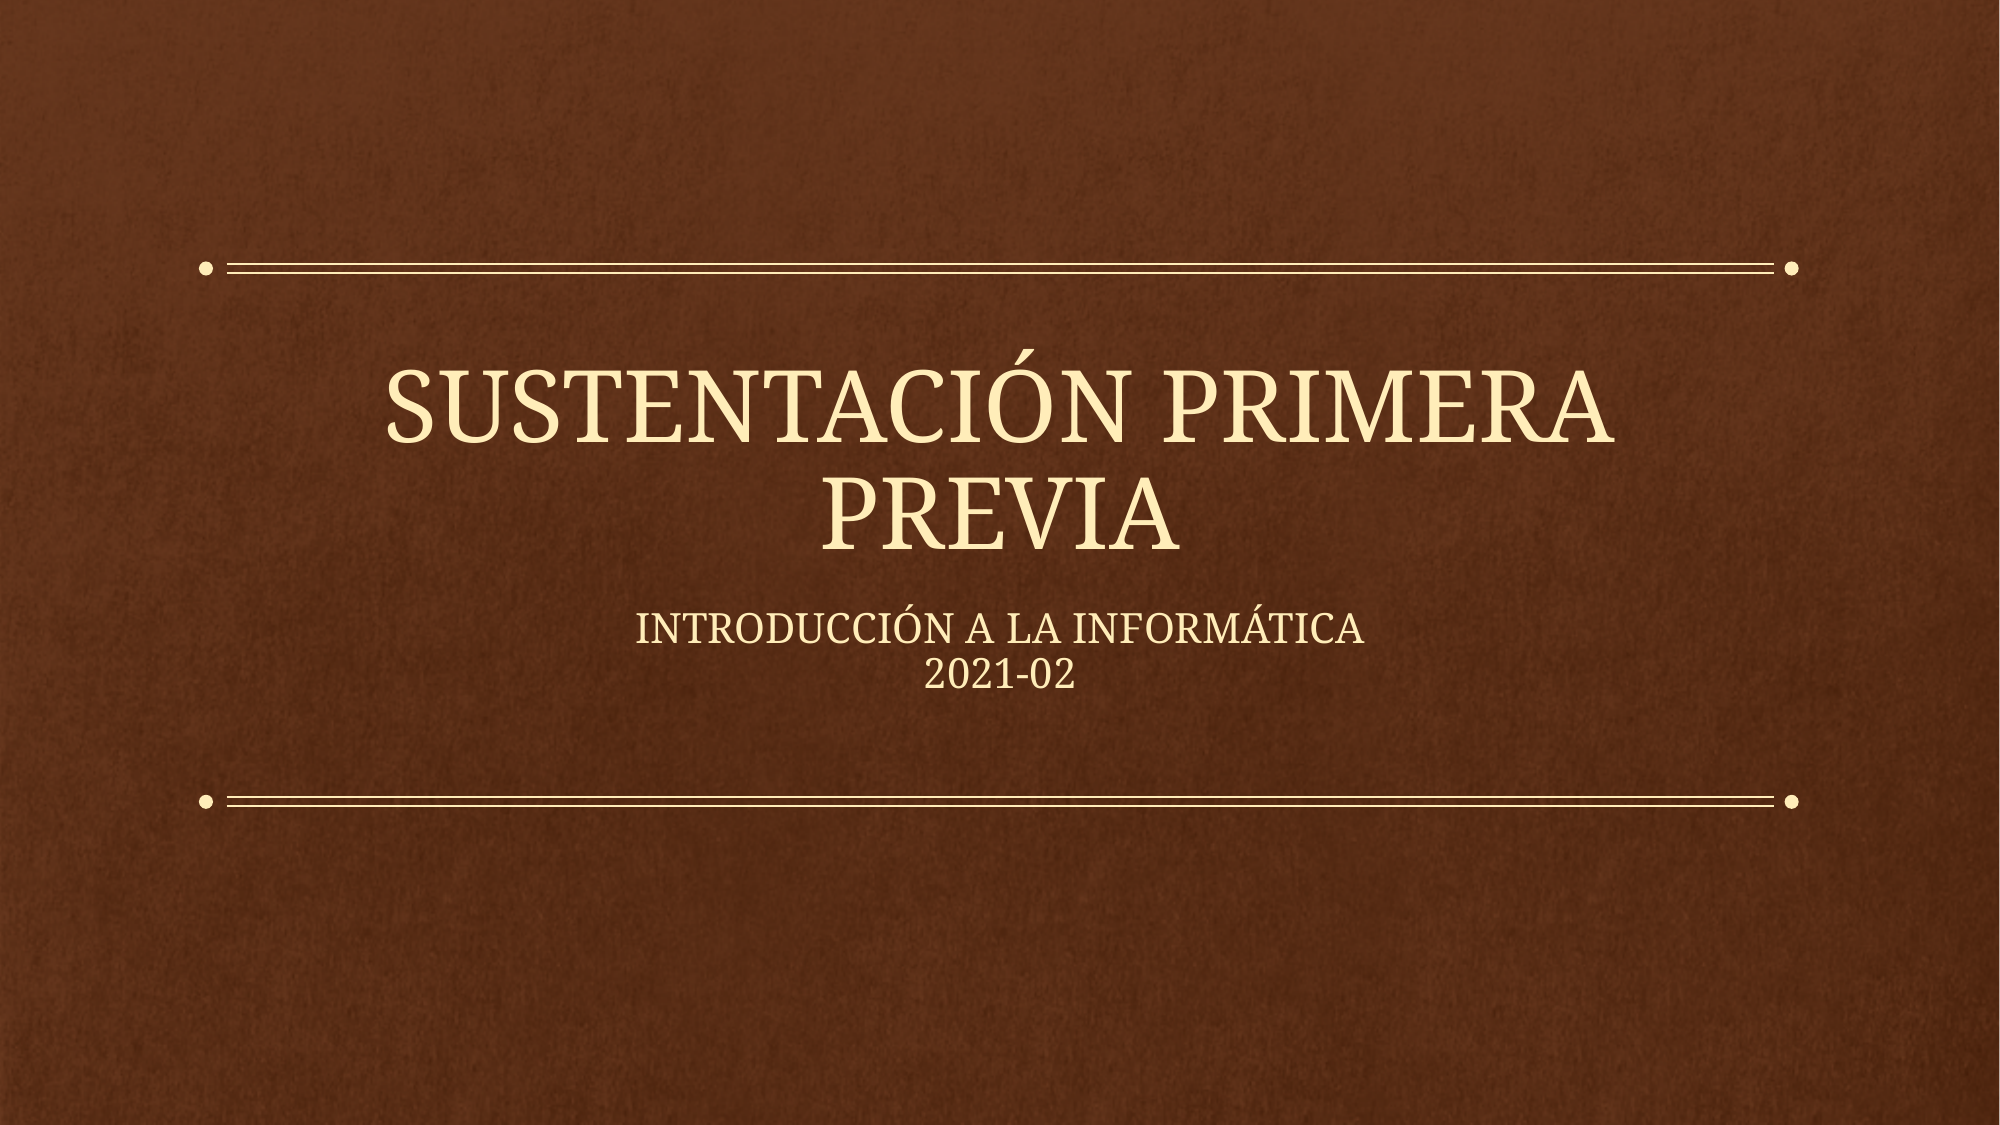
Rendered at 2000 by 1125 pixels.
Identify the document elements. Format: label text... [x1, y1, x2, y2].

subtitle Introducción a la Informática 2021-02 [226, 599, 1774, 763]
title SUSTENTACIÓN PRIMERA PREVIA [225, 312, 1774, 580]
